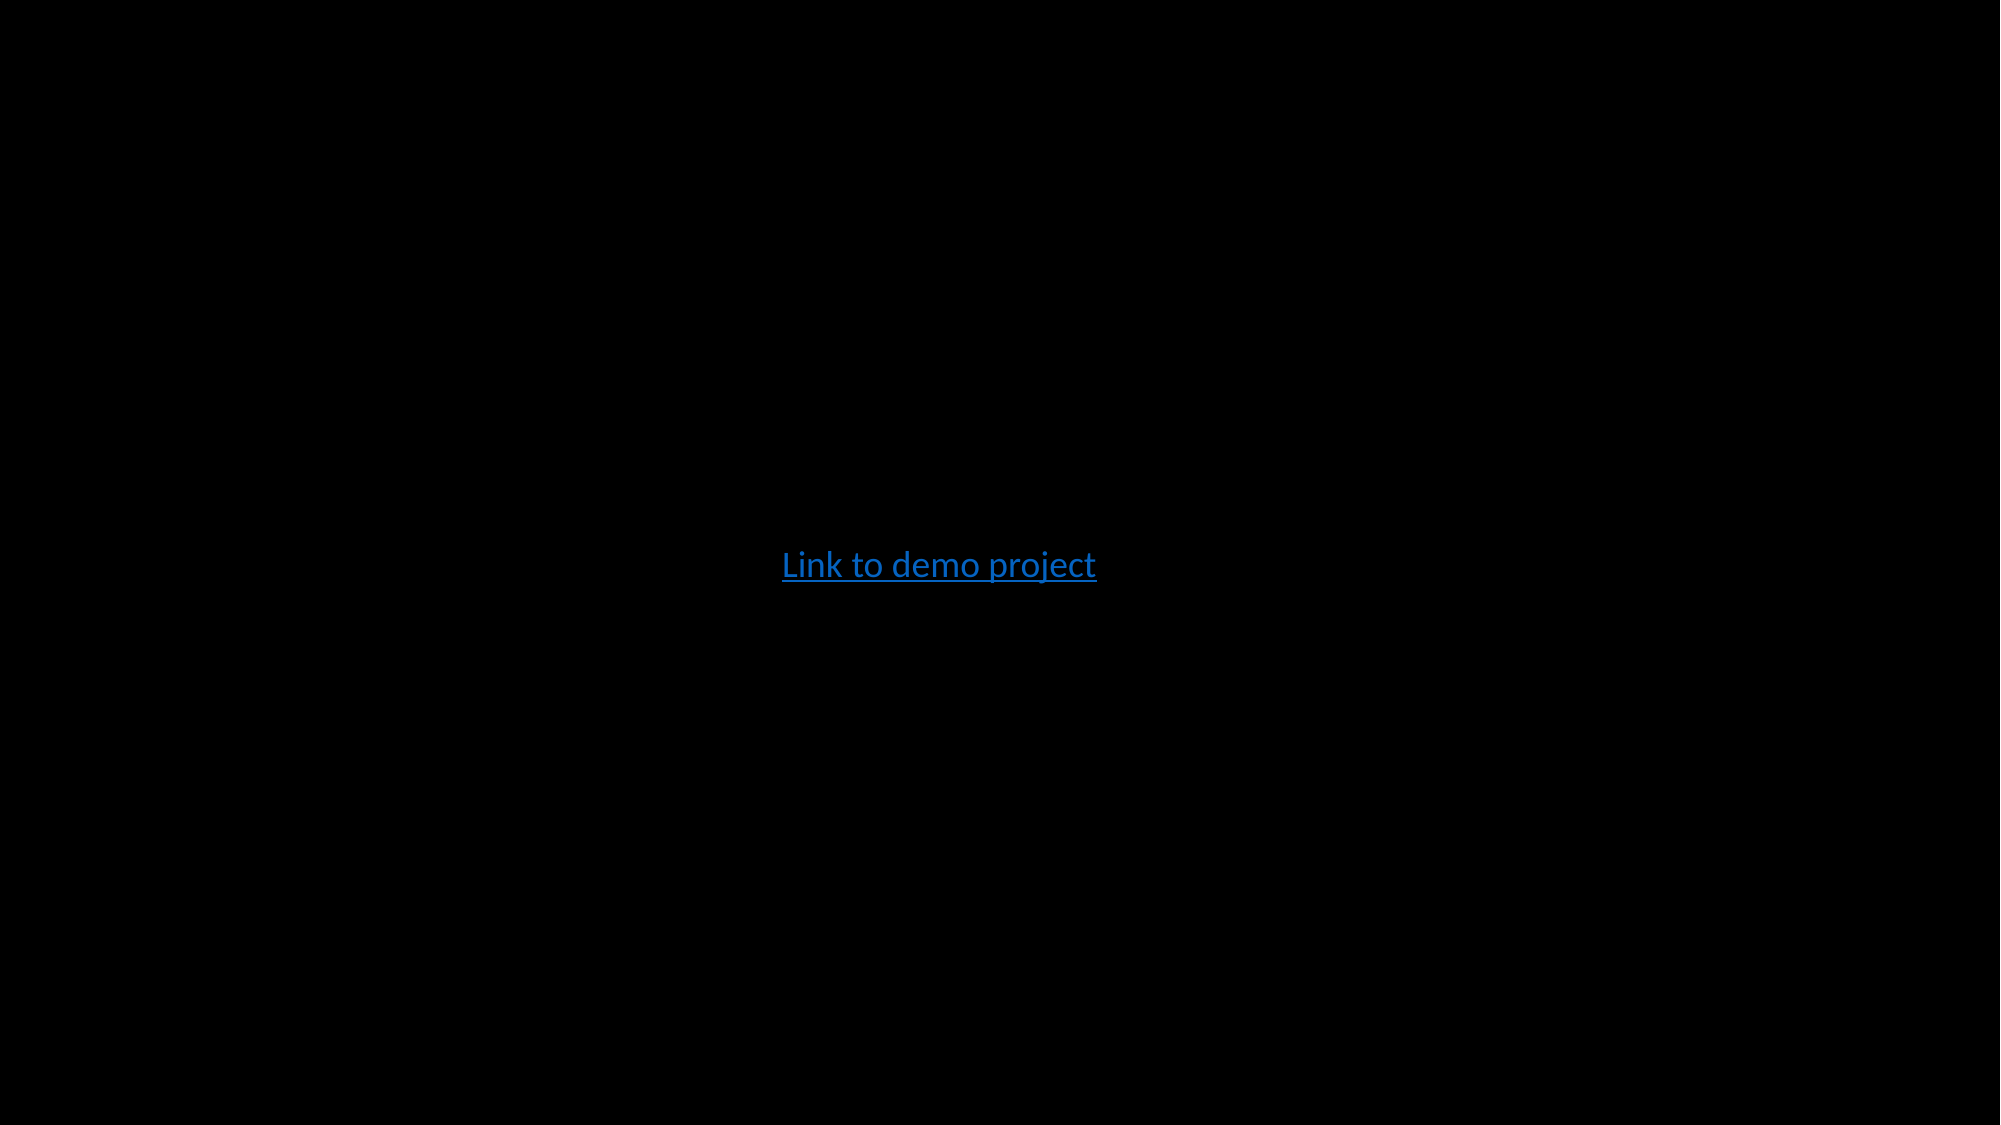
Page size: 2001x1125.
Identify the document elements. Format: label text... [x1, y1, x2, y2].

text_box Link to demo project [767, 532, 1112, 592]
